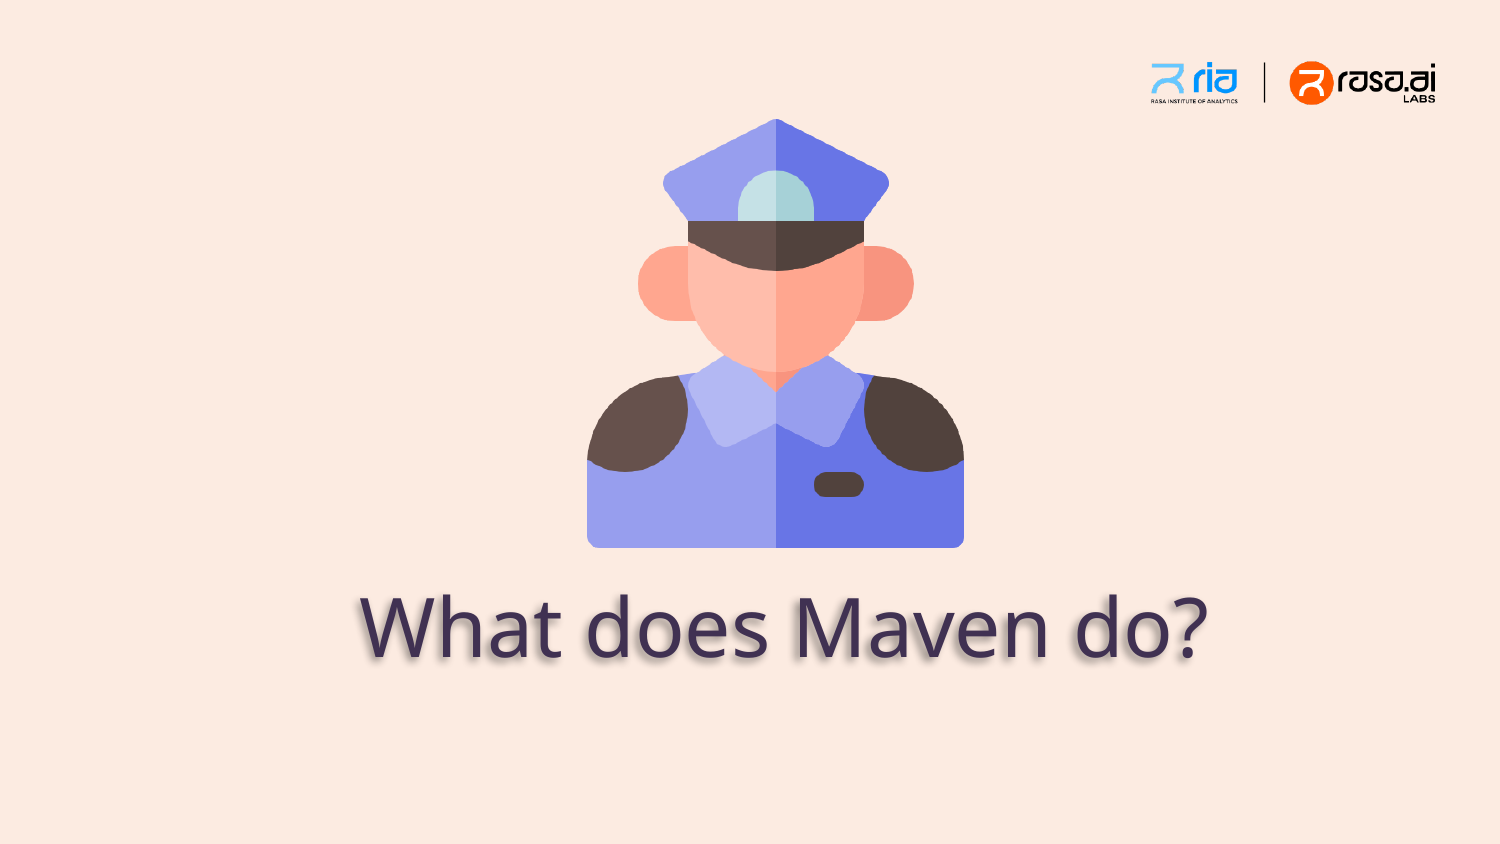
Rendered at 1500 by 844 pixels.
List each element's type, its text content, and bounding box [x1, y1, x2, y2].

picture [587, 119, 964, 548]
picture [1149, 59, 1435, 105]
title What does Maven do? [357, 572, 1313, 717]
